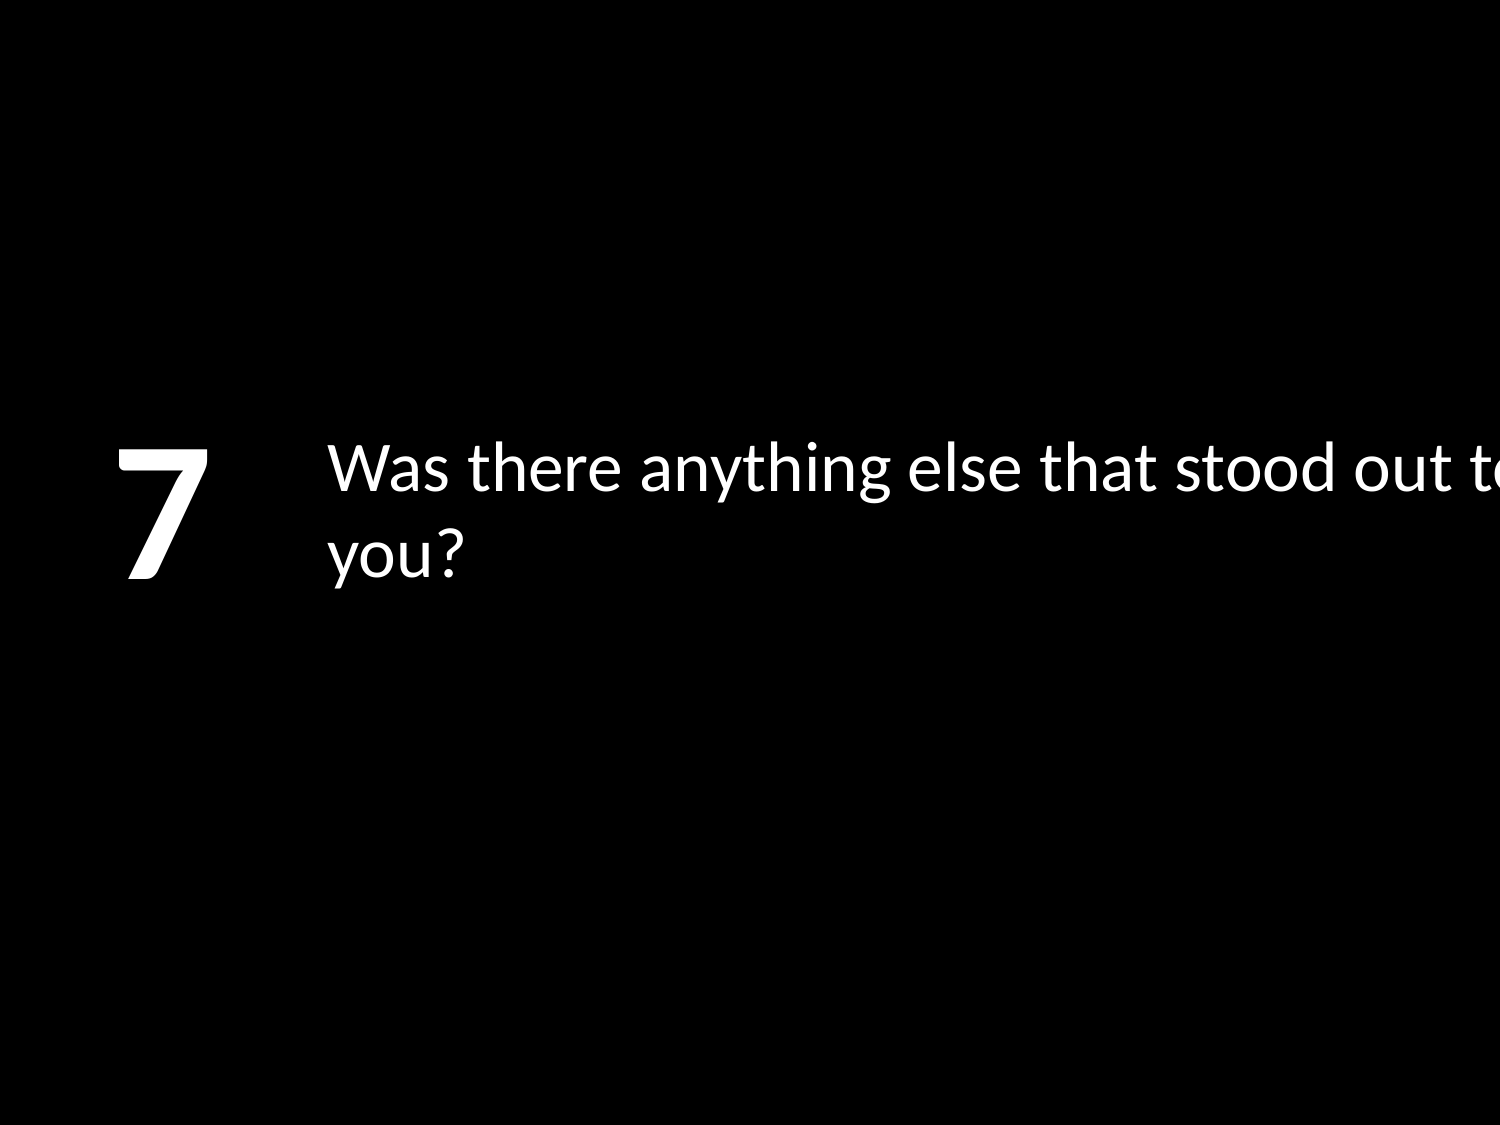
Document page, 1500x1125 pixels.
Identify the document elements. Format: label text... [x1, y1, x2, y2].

list 7 [0, 262, 213, 738]
title Was there anything else that stood out to you? [312, 412, 1500, 600]
